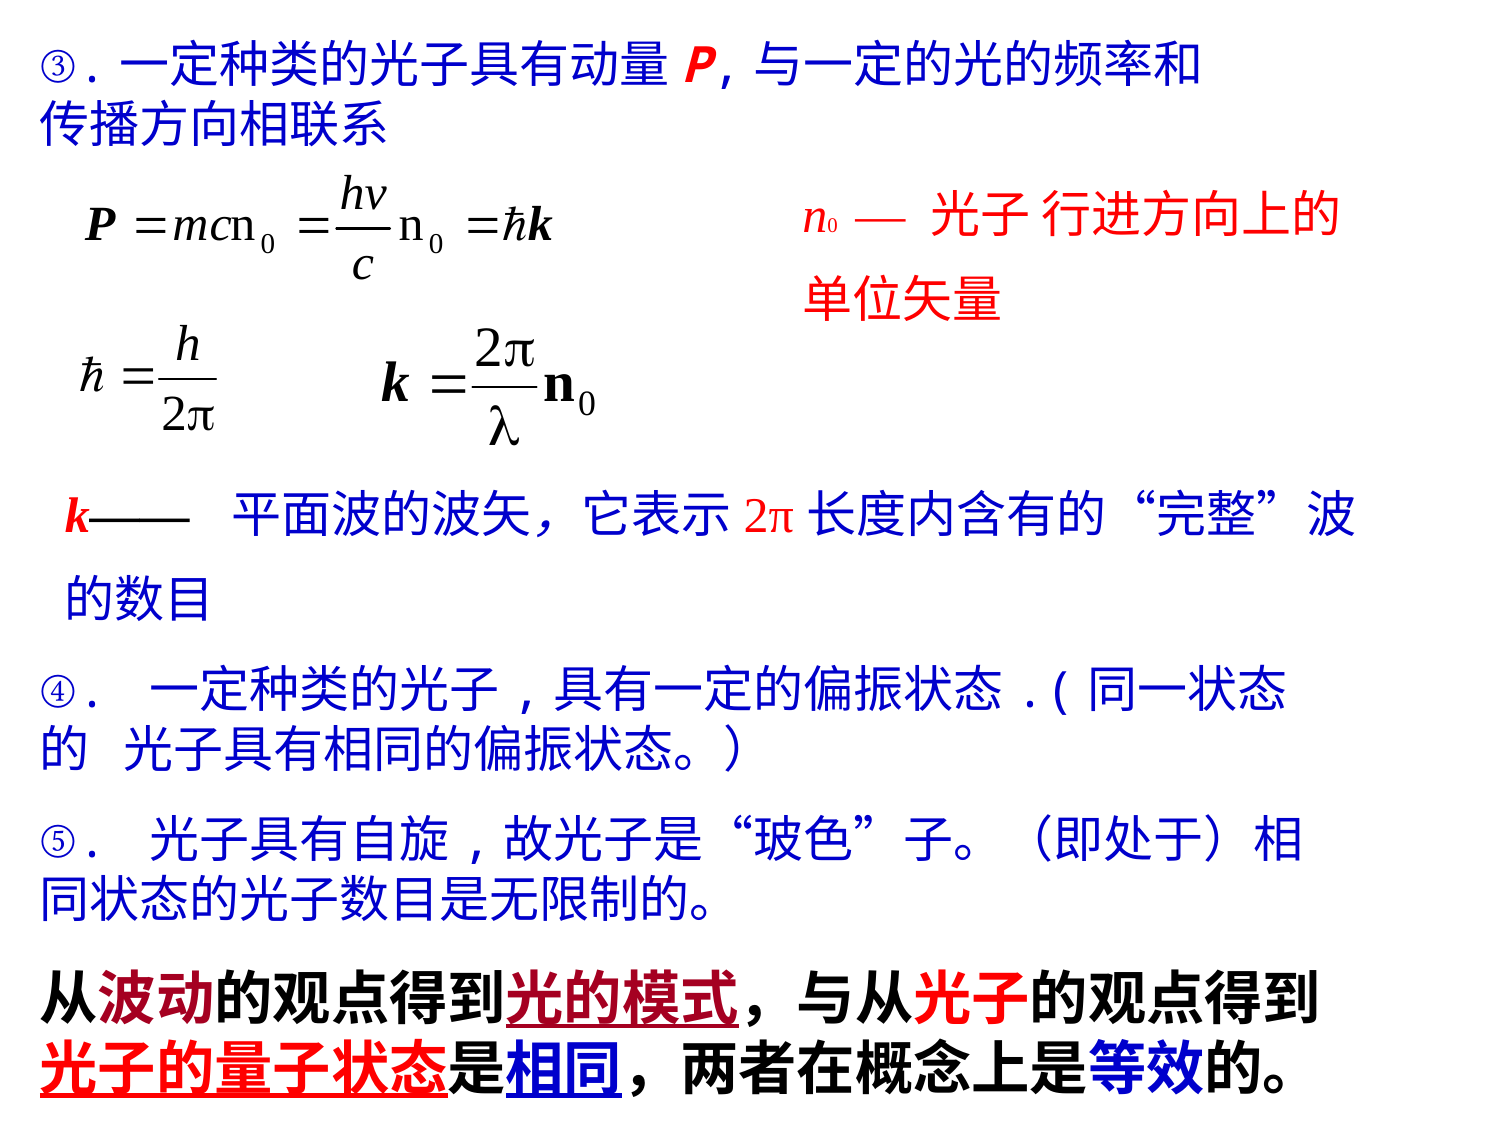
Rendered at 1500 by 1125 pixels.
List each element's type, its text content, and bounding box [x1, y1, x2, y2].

text_box ③.一定种类的光子具有动量P,与一定的光的频率和传播方向相联系 [24, 24, 1250, 160]
text_box n0 — 光子 行进方向上的 单位矢量 [787, 174, 1413, 335]
text_box k—— 平面波的波矢，它表示2π长度内含有的“完整”波 的数目 [50, 474, 1500, 635]
text_box 从波动的观点得到光的模式，与从光子的观点得到光子的量子状态是相同，两者在概念上是等效的。 [24, 953, 1350, 1109]
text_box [74, 312, 226, 440]
text_box ⑤. 光子具有自旋,故光子是“玻色”子。（即处于）相同状态的光子数目是无限制的。 [24, 799, 1363, 935]
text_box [374, 312, 604, 456]
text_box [74, 162, 567, 290]
text_box ④. 一定种类的光子,具有一定的偏振状态.(同一状态的 光子具有相同的偏振状态。） [24, 649, 1313, 785]
